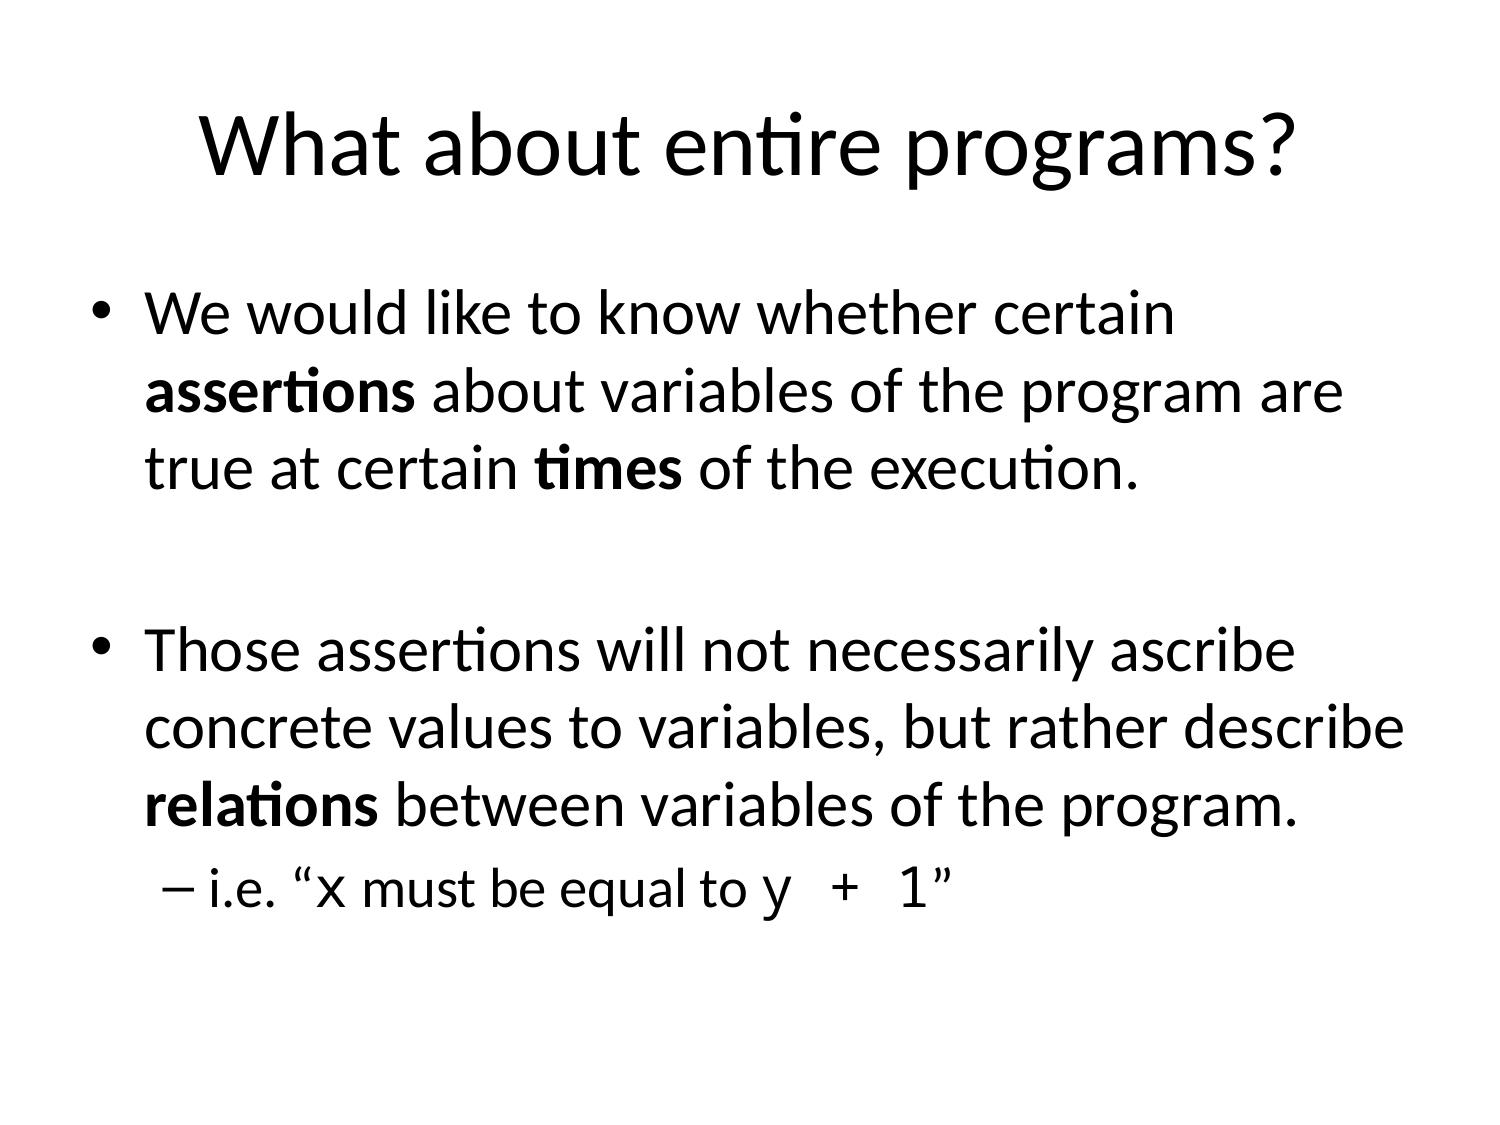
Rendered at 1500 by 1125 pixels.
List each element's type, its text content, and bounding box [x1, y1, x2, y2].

list We would like to know whether certain assertions about variables of the program are true at certain times of the execution. Those assertions will not necessarily ascribe concrete values to variables, but rather describe relations between variables of the program. i.e. “x must be equal to y + 1” [75, 262, 1425, 1005]
title What about entire programs? [75, 45, 1425, 233]
